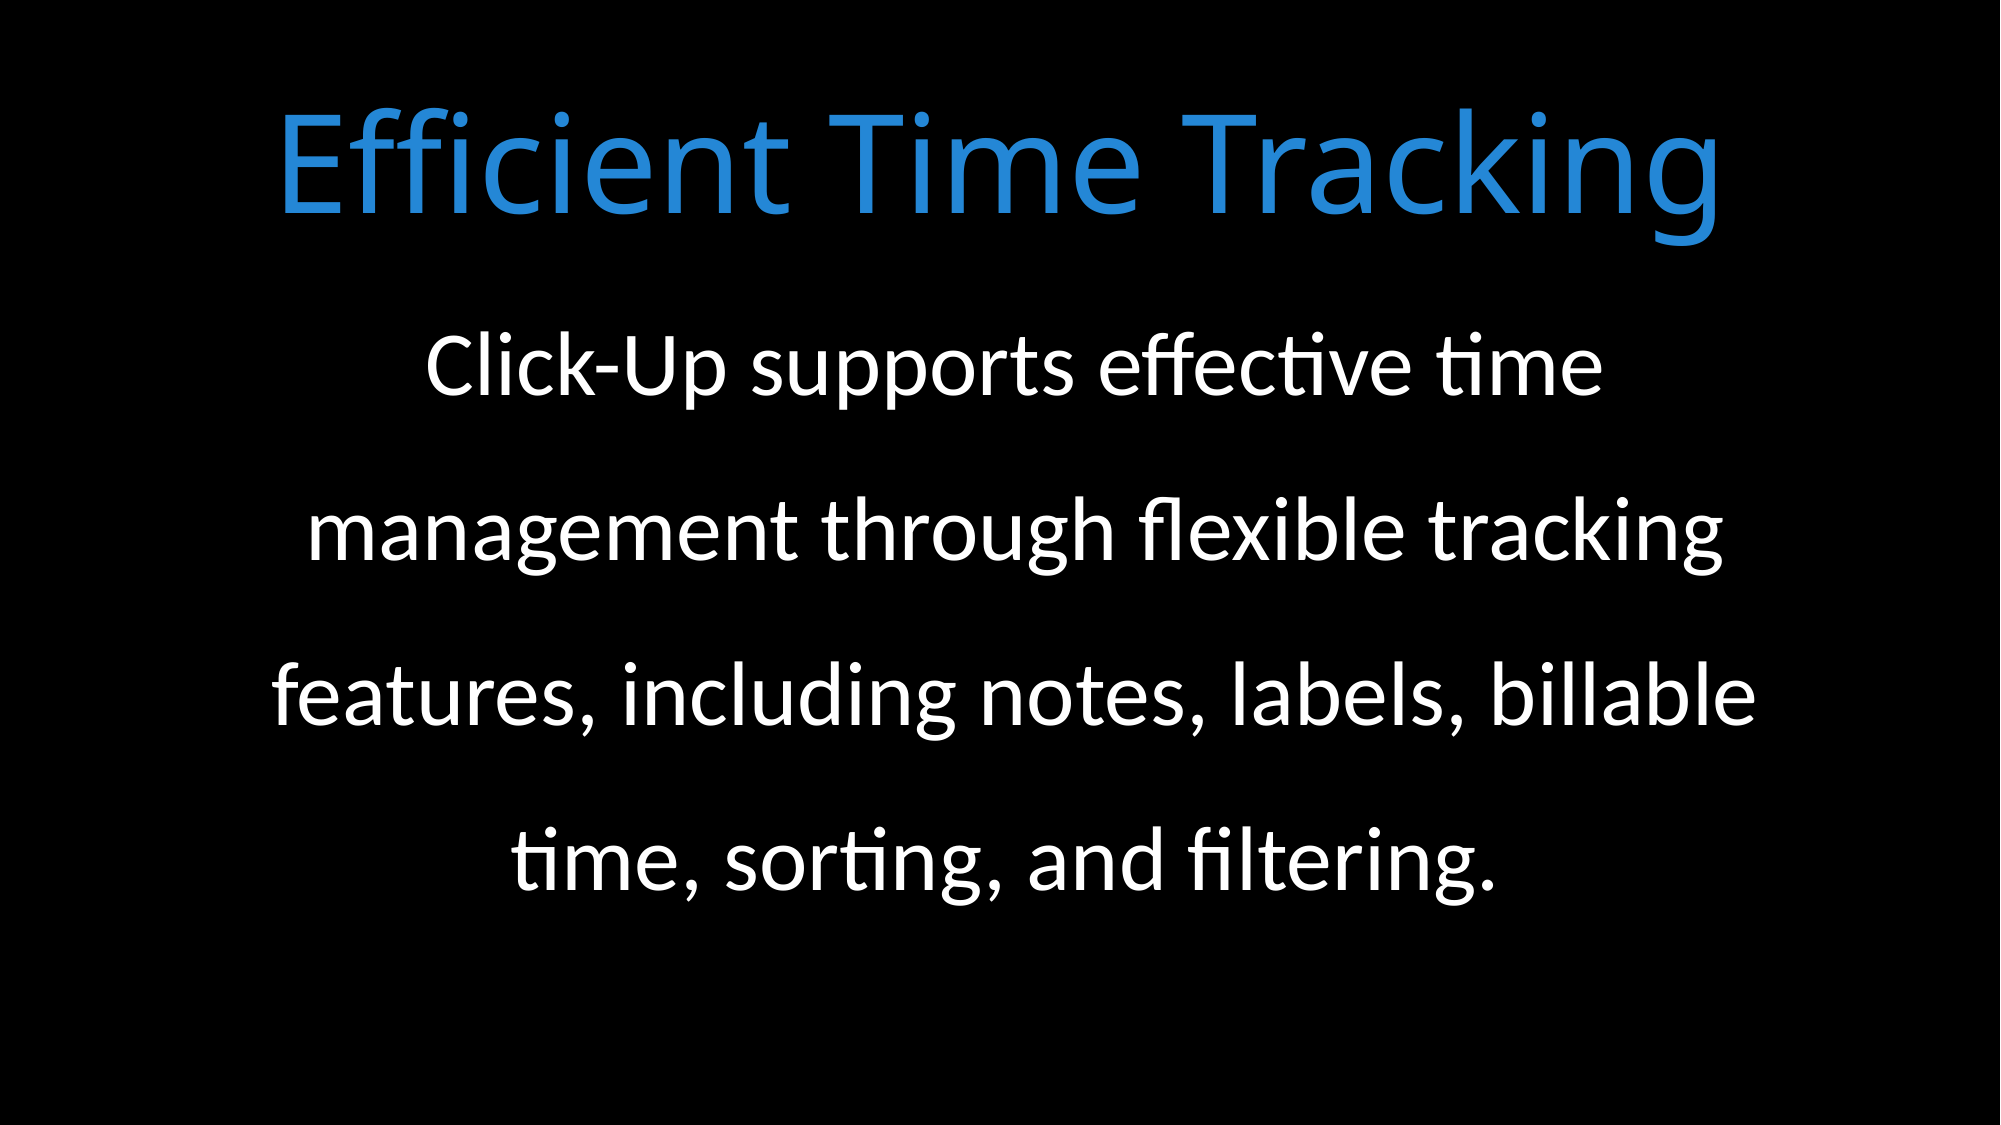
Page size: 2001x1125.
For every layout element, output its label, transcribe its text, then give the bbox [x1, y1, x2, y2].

title Efficient Time Tracking [137, 59, 1863, 278]
list Click-Up supports effective time management through flexible tracking features, including notes, labels, billable time, sorting, and filtering. [153, 240, 1879, 955]
